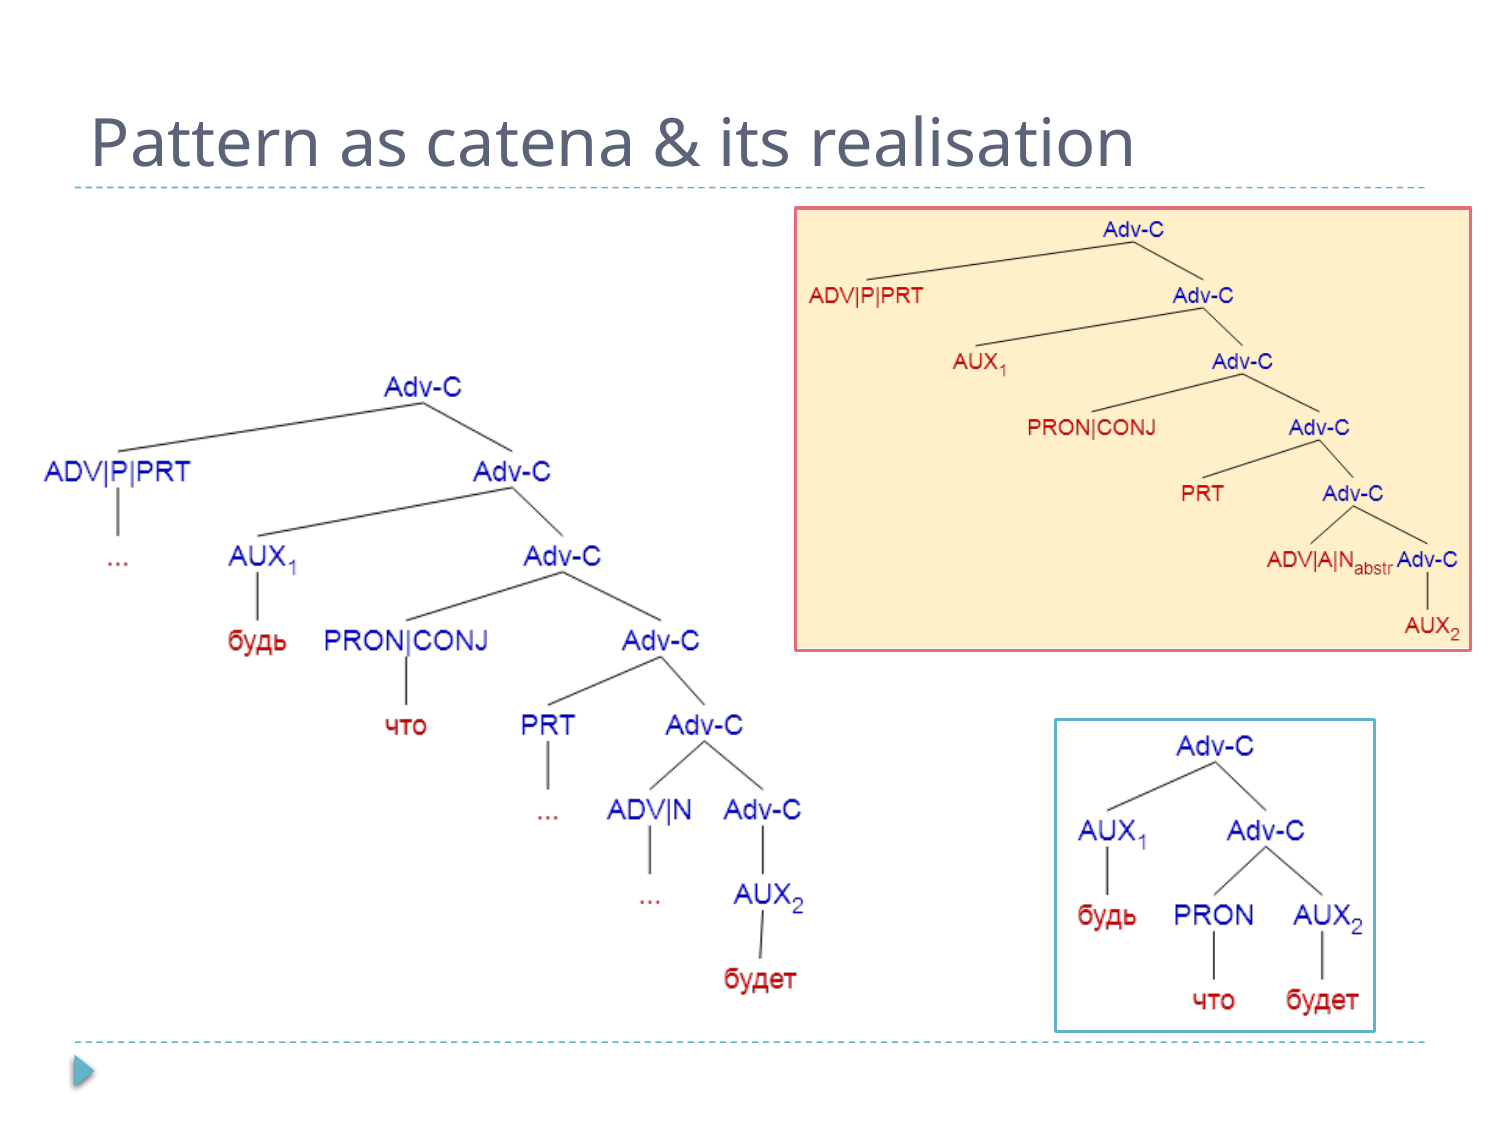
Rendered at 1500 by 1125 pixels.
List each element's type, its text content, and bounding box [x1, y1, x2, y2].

picture [1056, 720, 1374, 1031]
title Pattern as catena & its realisation [75, 37, 1425, 188]
picture [29, 209, 1470, 1009]
